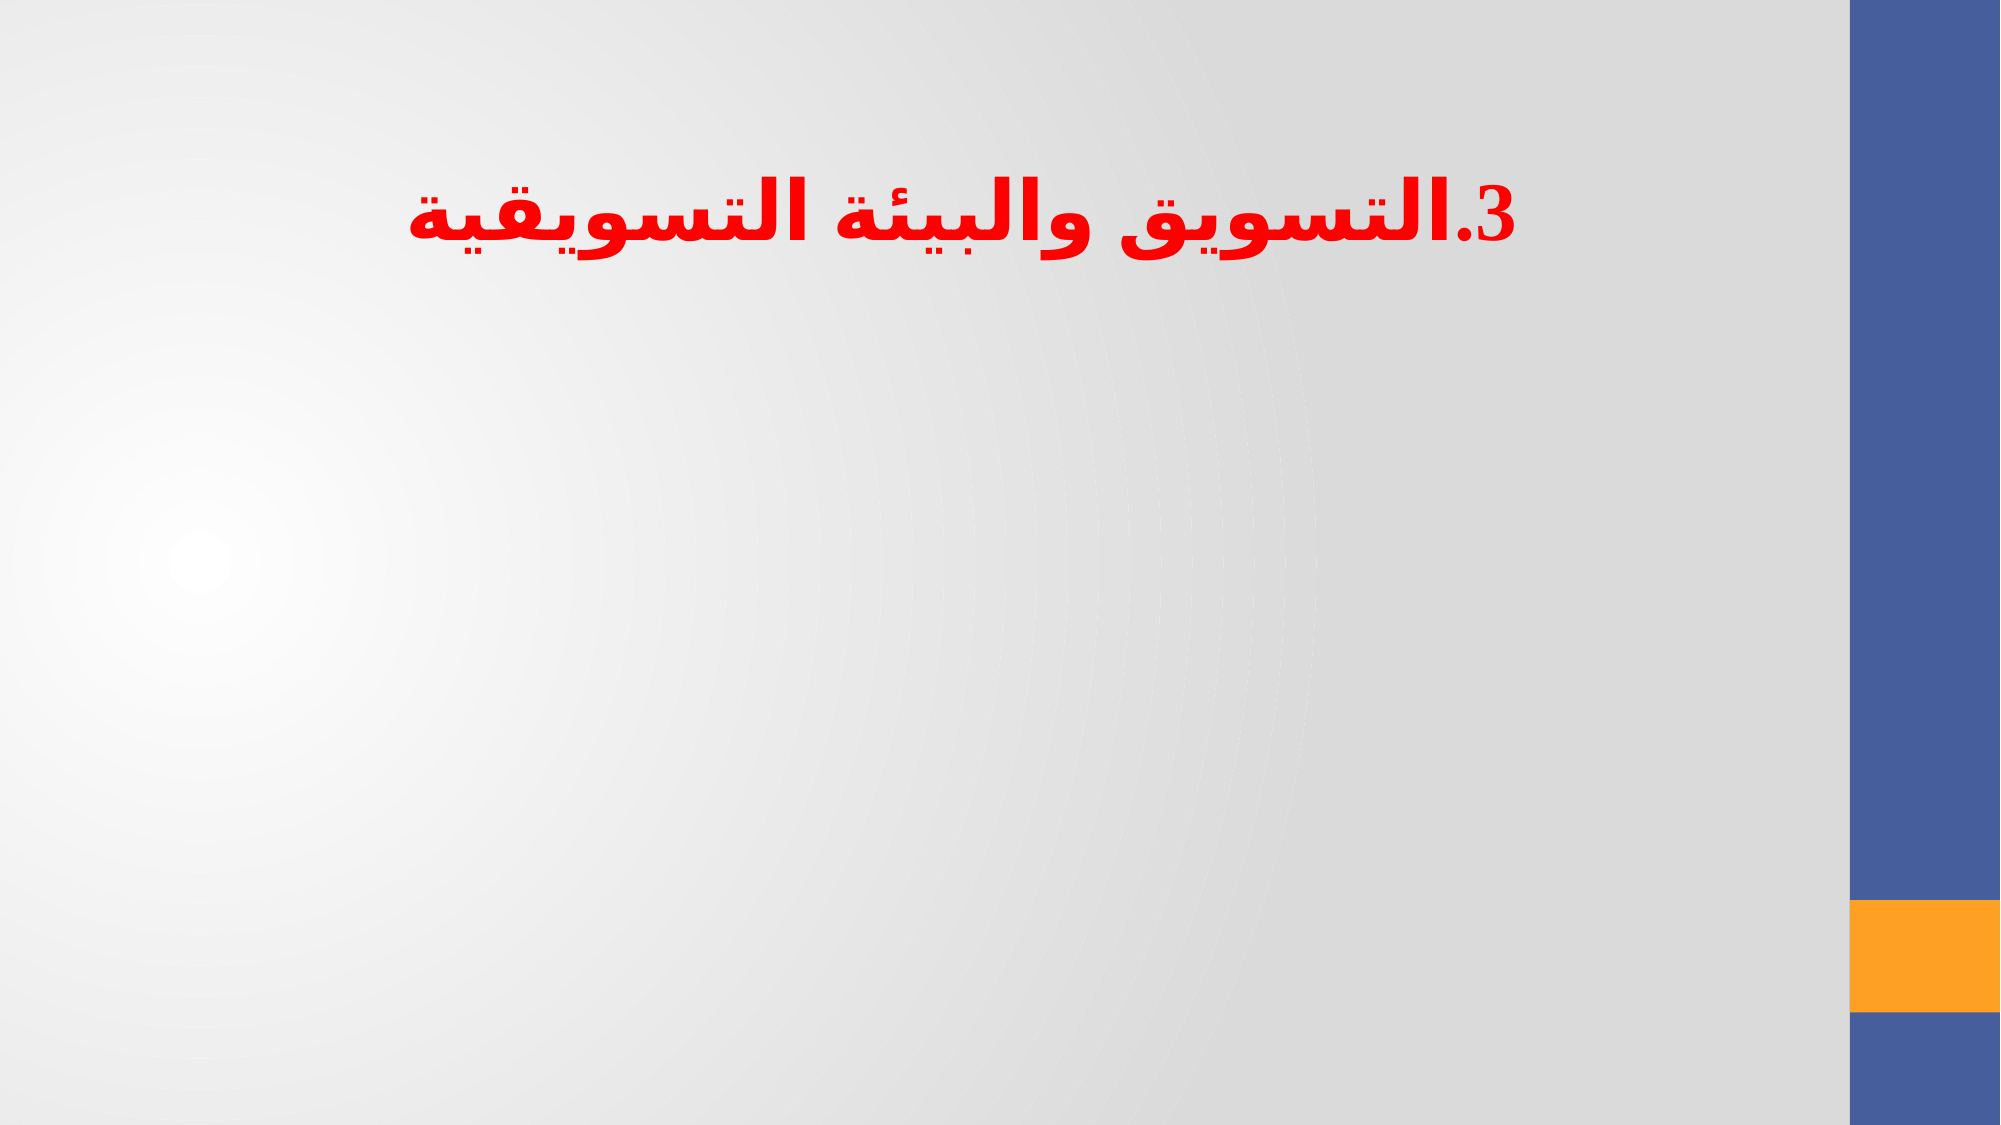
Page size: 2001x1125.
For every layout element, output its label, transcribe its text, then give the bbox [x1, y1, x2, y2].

subtitle 3.التسويق والبيئة التسويقية [255, 149, 1669, 325]
